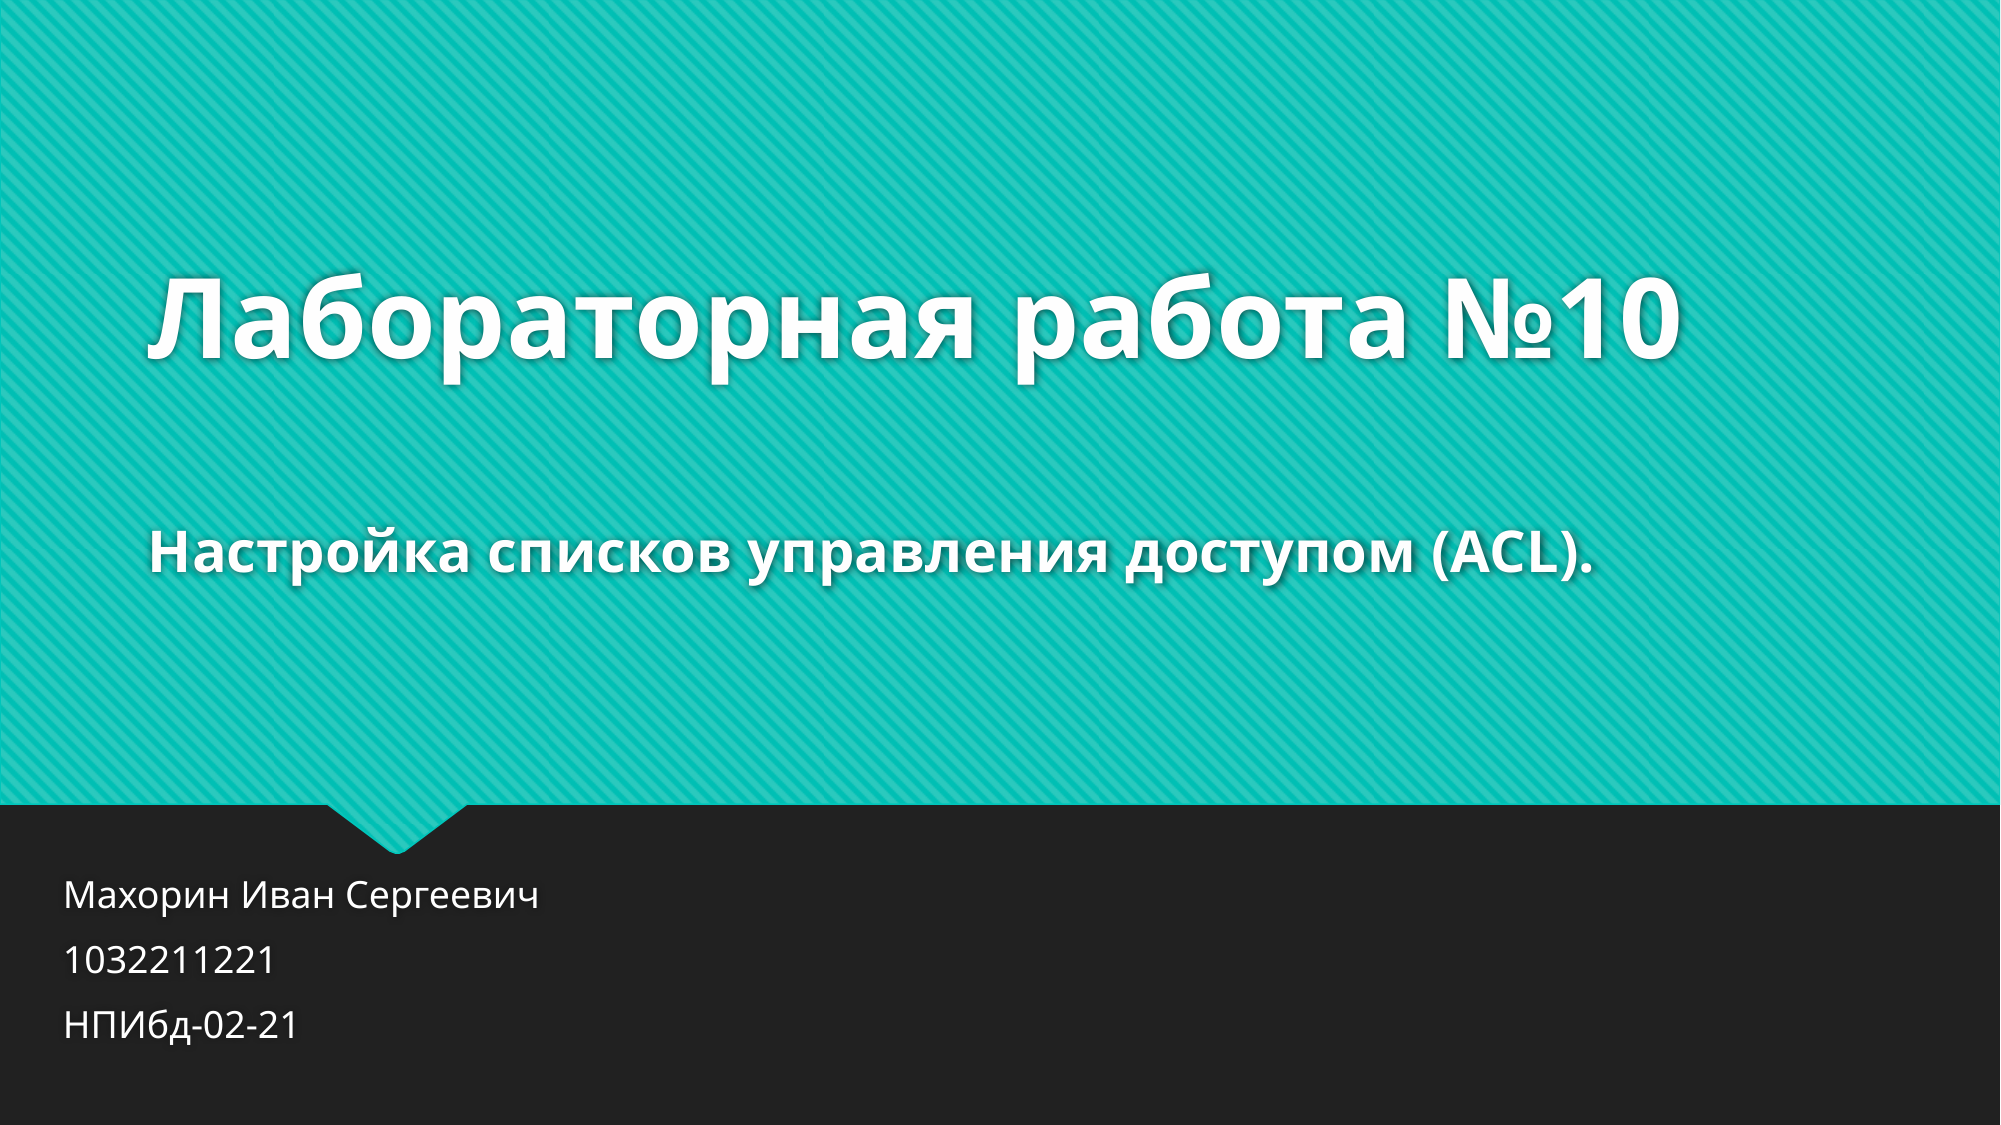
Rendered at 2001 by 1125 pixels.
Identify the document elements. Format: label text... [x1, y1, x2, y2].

subtitle Махорин Иван Сергеевич 1032211221 НПИбд-02-21 [47, 863, 1783, 1097]
title Лабораторная работа №10 Настройка списков управления доступом (ACL). [132, 237, 1868, 726]
